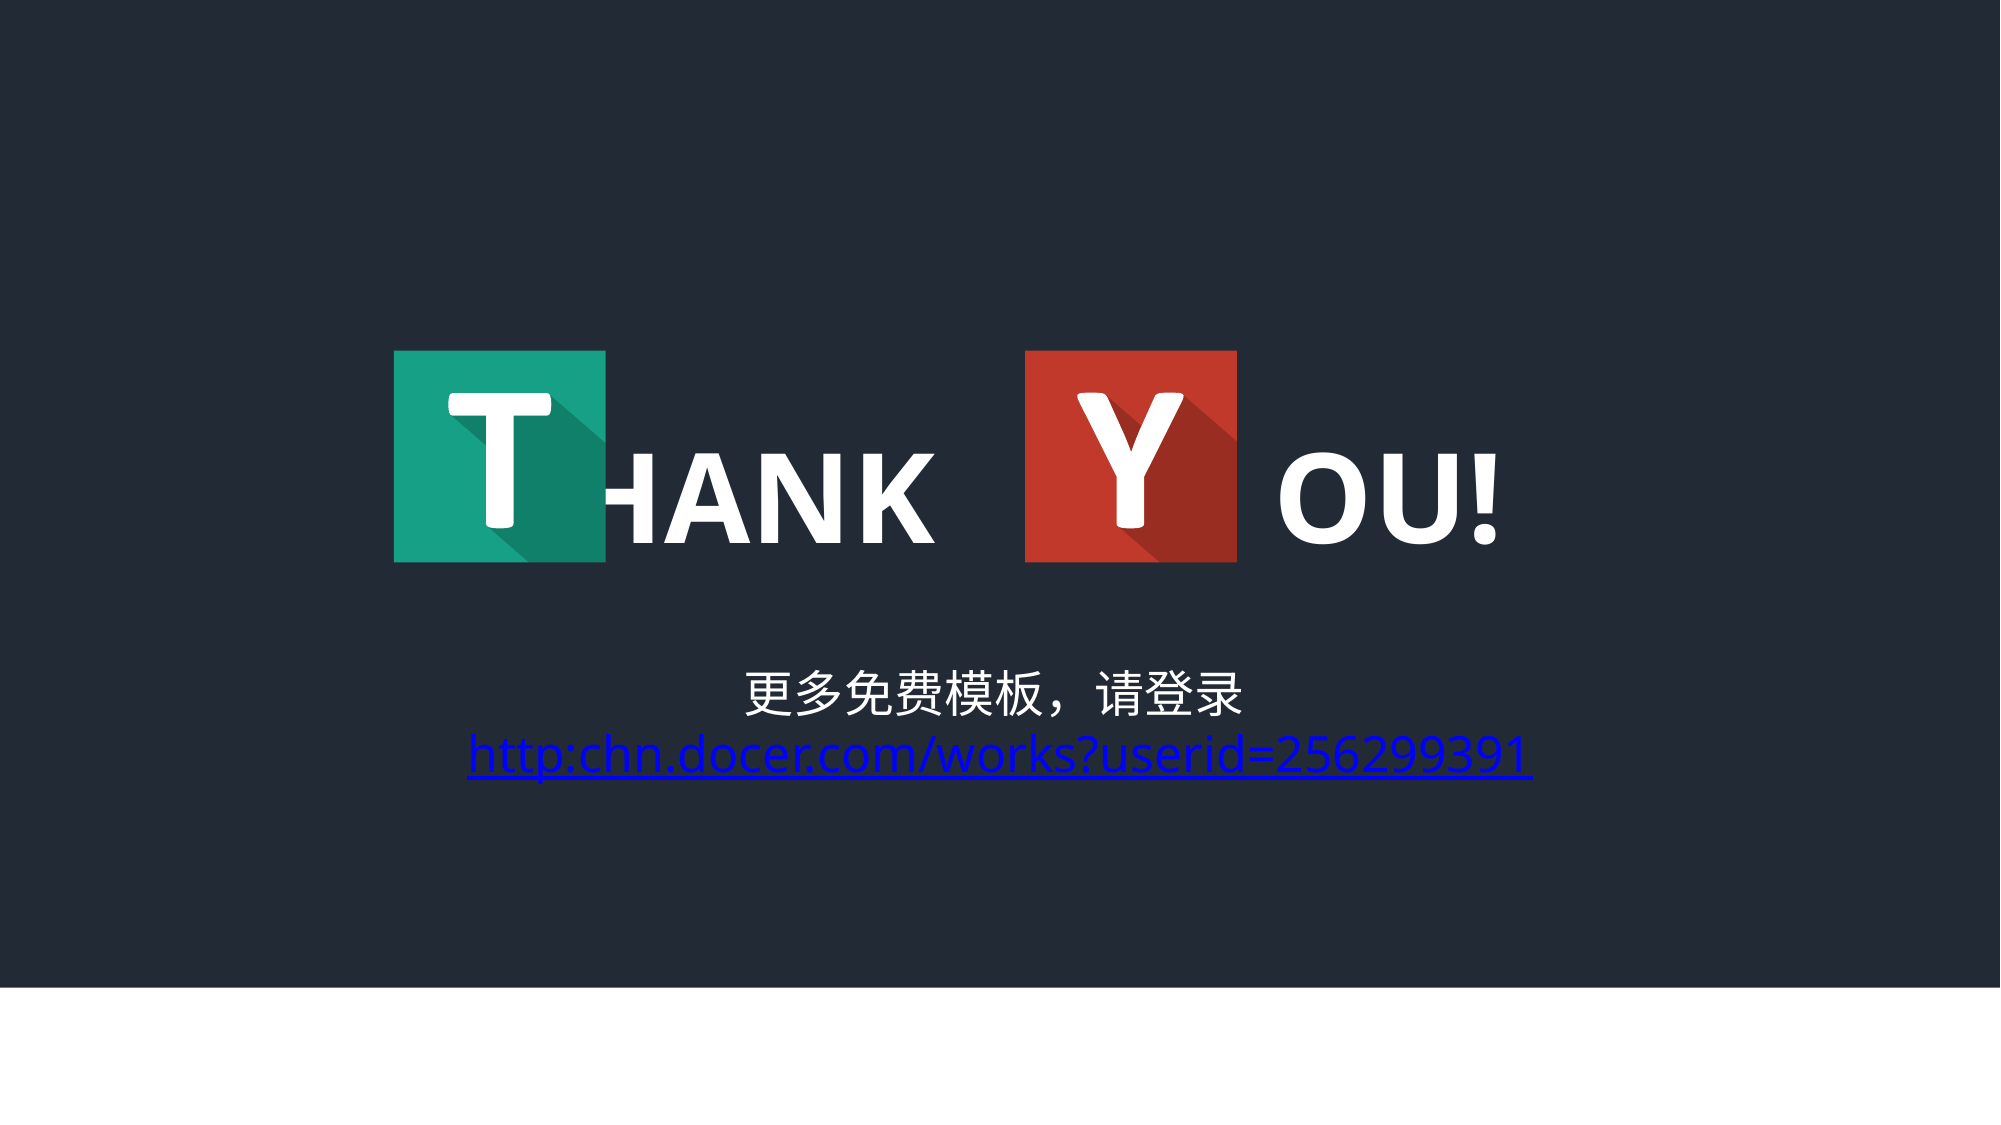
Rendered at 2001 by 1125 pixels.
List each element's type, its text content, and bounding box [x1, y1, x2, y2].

subtitle 更多免费模板，请登录http:chn.docer.com/works?userid=256299391 [249, 590, 1750, 863]
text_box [393, 350, 606, 563]
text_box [1024, 350, 1238, 563]
title Thank You! [249, 184, 1750, 576]
